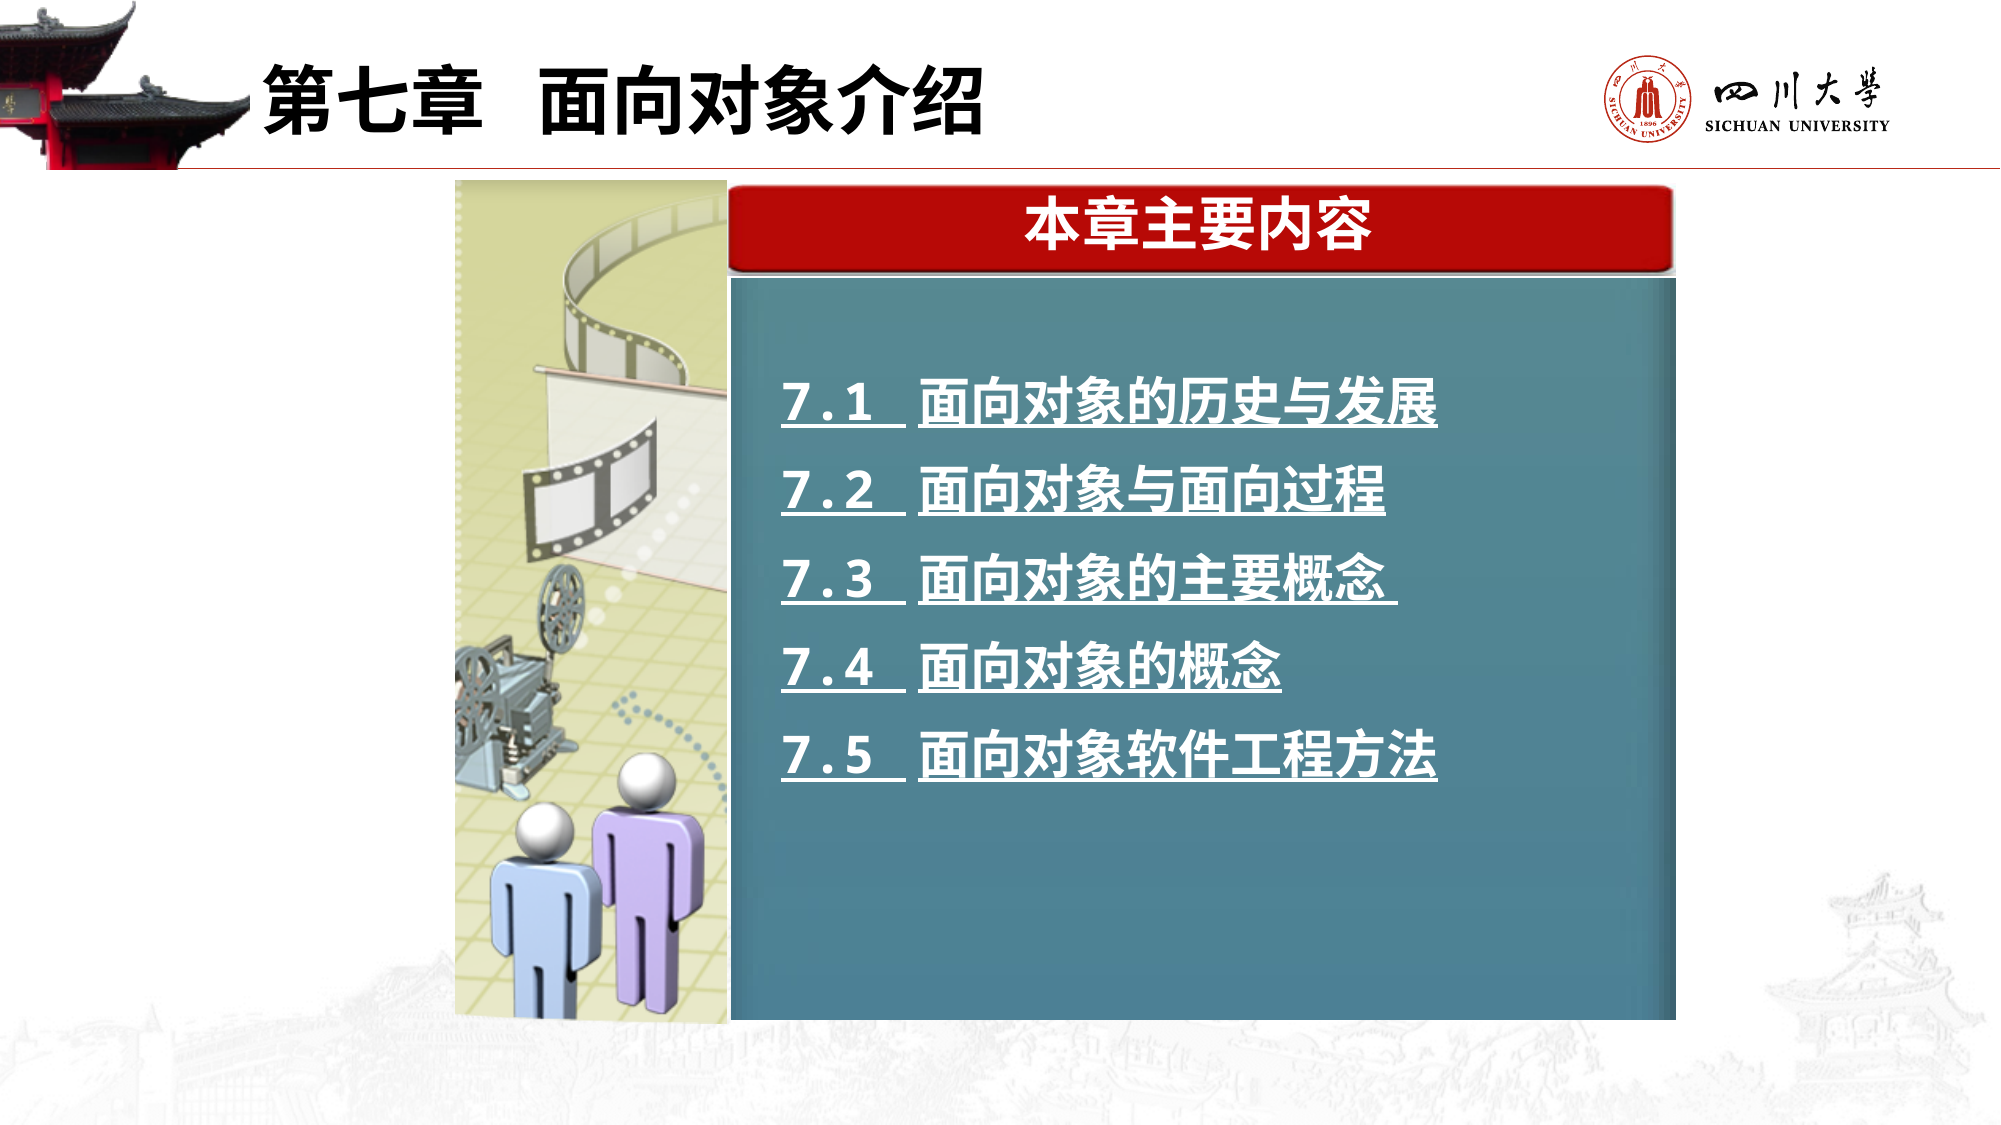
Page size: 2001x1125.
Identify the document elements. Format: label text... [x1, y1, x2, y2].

list 第七章 面向对象介绍 [260, 55, 1263, 143]
picture [0, 0, 250, 170]
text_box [727, 179, 1676, 276]
picture [455, 180, 727, 1024]
picture [731, 277, 1676, 1020]
